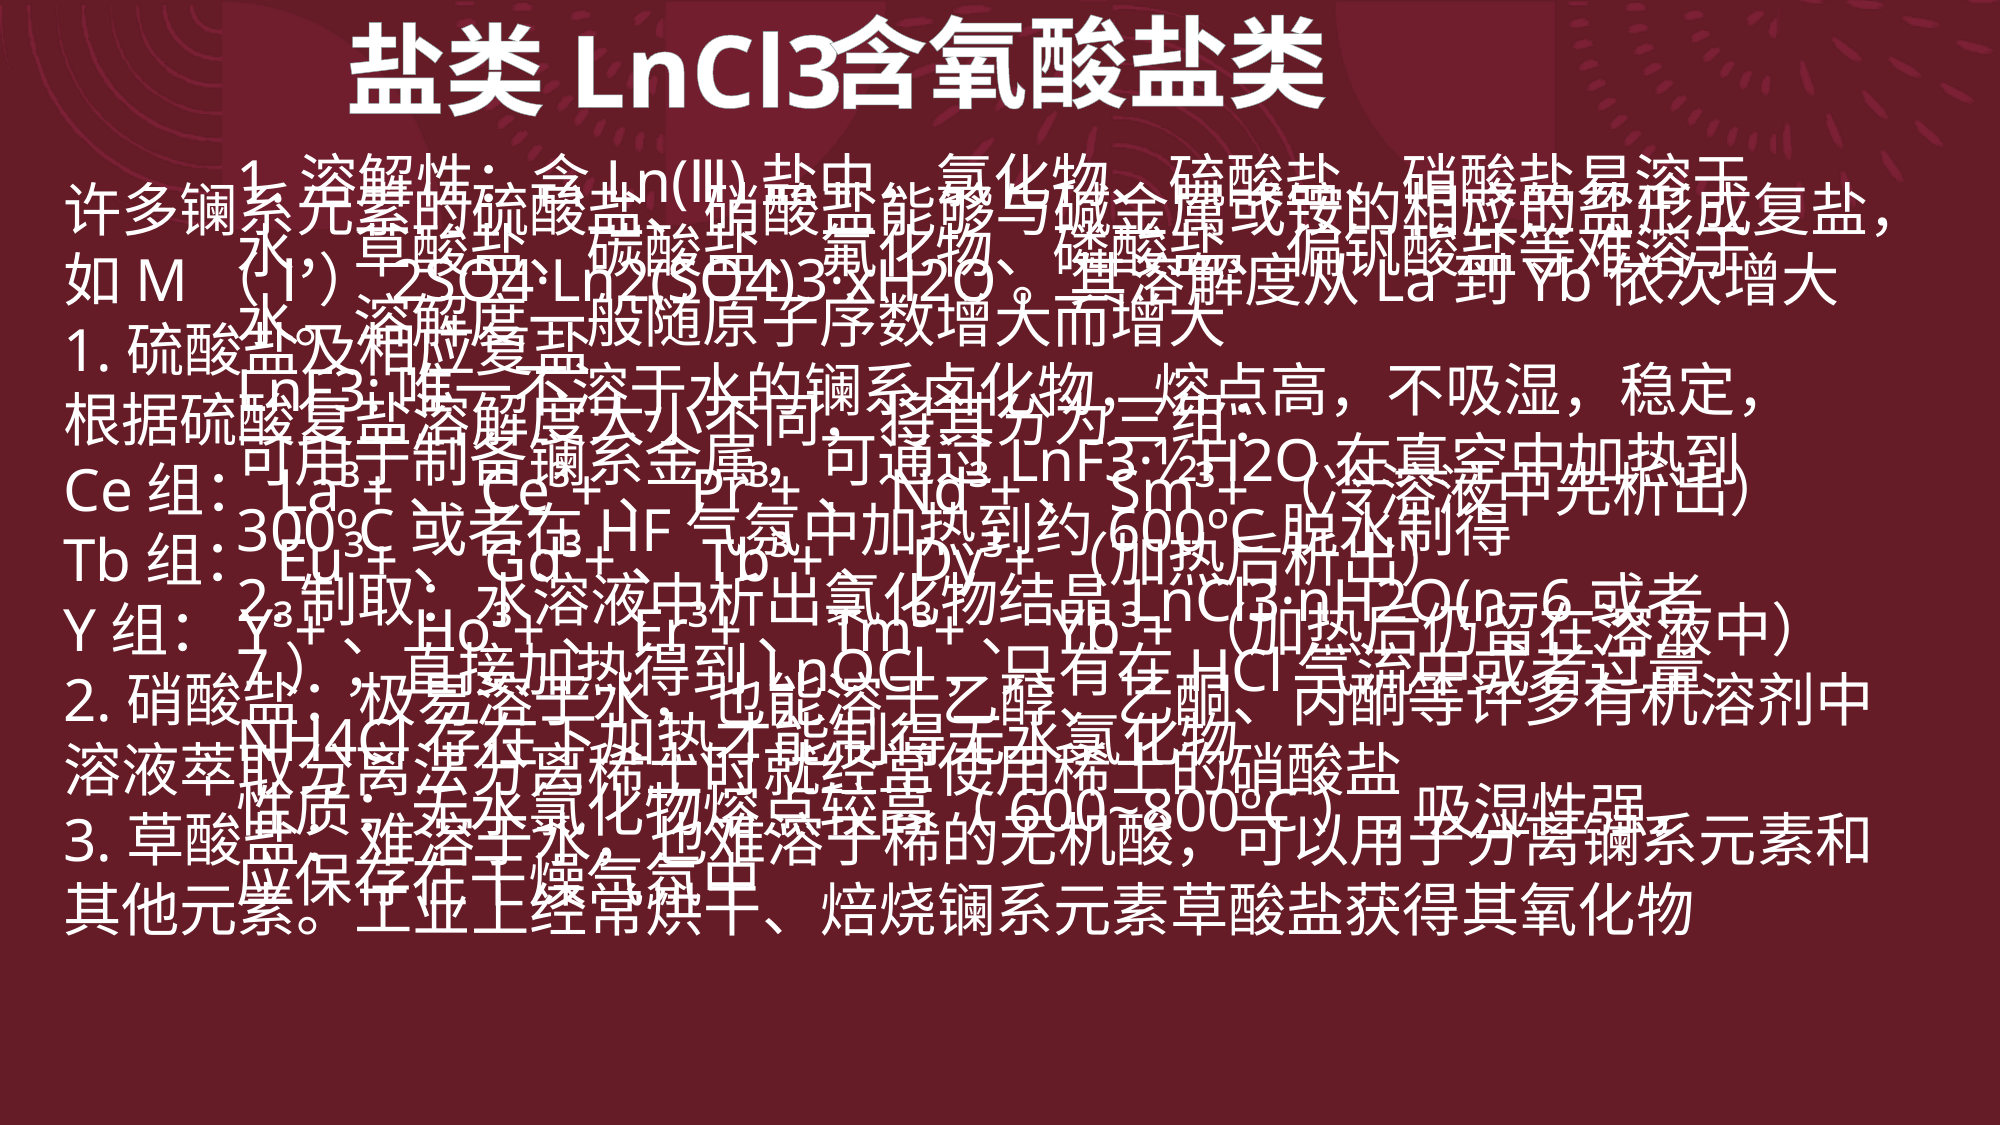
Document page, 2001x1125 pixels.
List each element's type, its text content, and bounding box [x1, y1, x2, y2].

text_box 含氧酸盐类 [812, 0, 1343, 128]
text_box 许多镧系元素的硫酸盐、硝酸盐能够与碱金属或铵的相应的盐形成复盐，如M（Ⅰ）2SO4·Ln2(SO4)3·xH2O。其溶解度从La到Yb依次增大 1.硫酸盐及相应复盐 根据硫酸复盐溶解度大小不同，将其分为三组： Ce组：La³+、Ce³+、Pr³+、Nd³+、Sm³+（冷溶液中先析出） Tb组：Eu³+、Gd³+、Tb³+、Dy³+（加热后析出） Y组：Y³+、Ho³+、Er³+、Tm³+、Yb³+（加热后仍留在溶液中） 2.硝酸盐：极易溶于水，也能溶于乙醇、乙酮、丙酮等许多有机溶剂中 溶液萃取分离法分离稀土时就经常使用稀土的硝酸盐 3.草酸盐：难溶于水，也难溶于稀的无机酸，可以用于分离镧系元素和其他元素。工业上经常烘干、焙烧镧系元素草酸盐获得其氧化物 [48, 166, 1929, 951]
text_box 盐类LnCl3 [330, 0, 859, 135]
text_box 1.溶解性：含Ln(Ⅲ)盐中，氯化物、硫酸盐、硝酸盐易溶于水，草酸盐、碳酸盐、氟化物、磷酸盐、偏钒酸盐等难溶于水。溶解度一般随原子序数增大而增大 LnF3:唯一不溶于水的镧系卤化物，熔点高，不吸湿，稳定，可用于制备镧系金属，可通过LnF3·½H2O在真空中加热到300ºC或者在HF气氛中加热到约600ºC脱水制得 2.制取：水溶液中析出氯化物结晶LnCl3·nH2O(n=6或者7），直接加热得到LnOCl，只有在HCl气流中或者过量NH4Cl存在下加热才能制得无水氯化物 性质：无水氯化物熔点较高（600~800ºC）,吸湿性强，应保存在干燥气氛中 [222, 136, 1778, 166]
